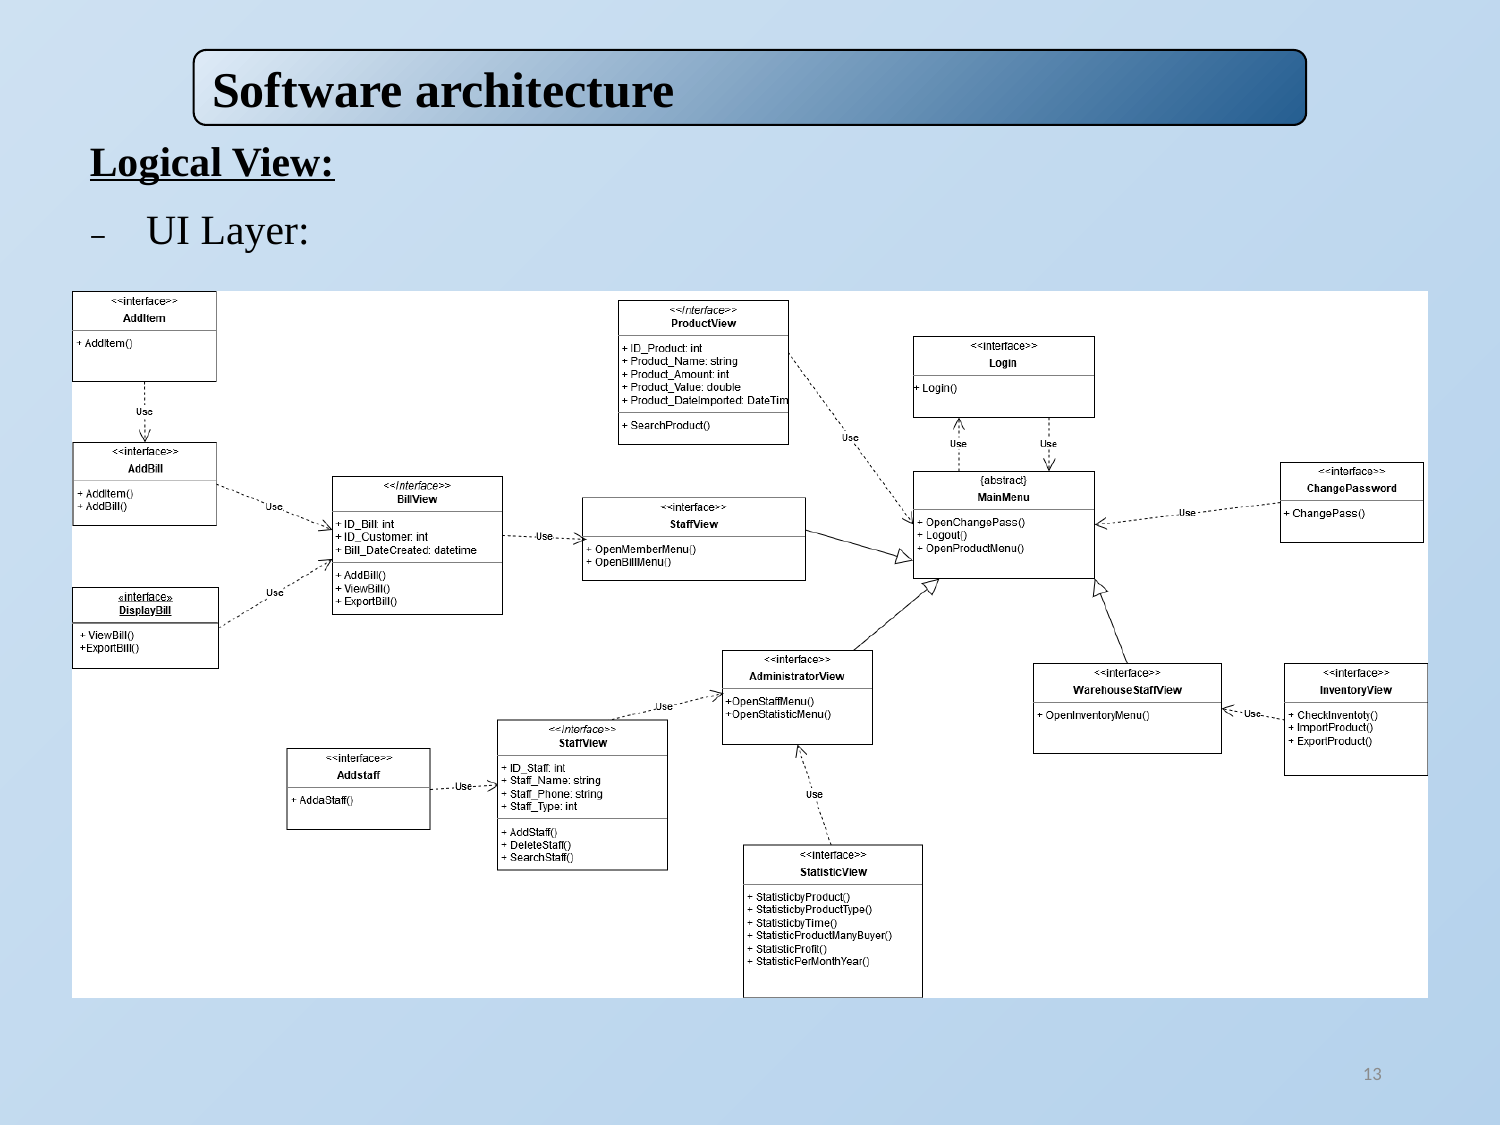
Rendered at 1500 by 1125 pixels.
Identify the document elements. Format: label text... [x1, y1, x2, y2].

picture [72, 291, 1428, 998]
text_box UI Layer: [74, 195, 1500, 261]
text_box Software architecture [192, 48, 1308, 126]
text_box Logical View: [74, 127, 1425, 193]
slide_number 13 [1059, 1042, 1397, 1103]
